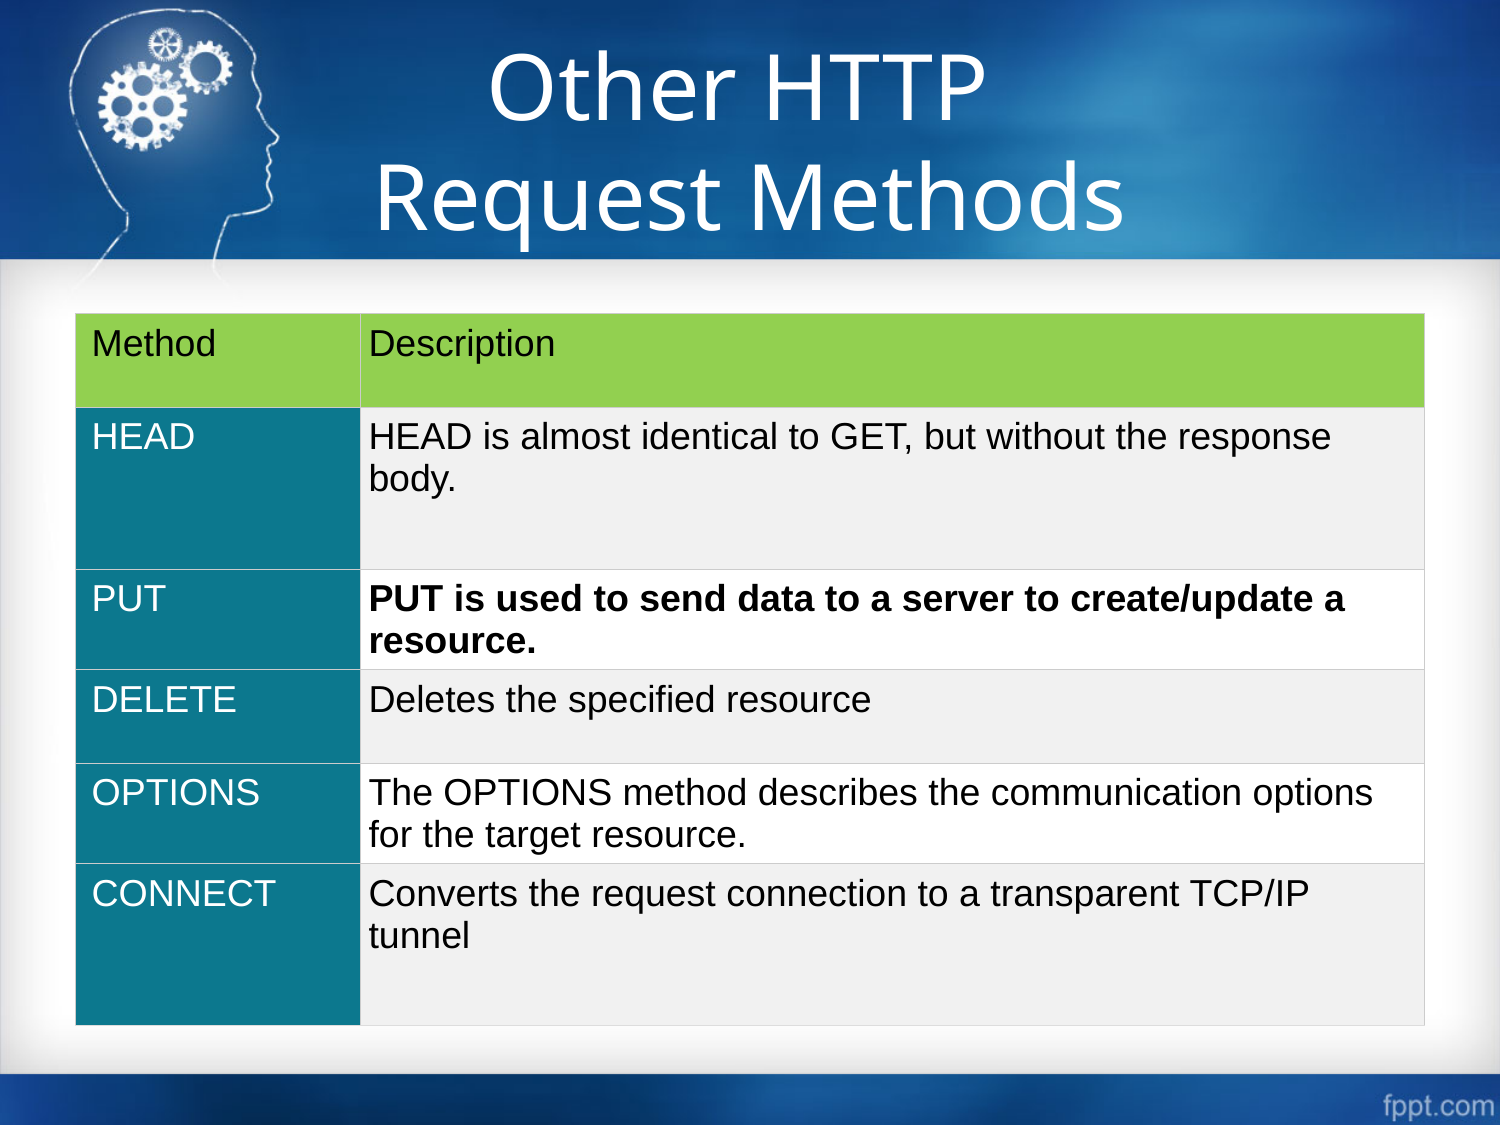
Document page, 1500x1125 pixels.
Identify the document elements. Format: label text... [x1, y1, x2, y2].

table_header Method [76, 314, 360, 407]
table_cell PUT [76, 570, 360, 669]
table_cell CONNECT [76, 864, 360, 1025]
title Other HTTP Request Methods [75, 45, 1425, 233]
table_cell PUT is used to send data to a server to create/update a resource. [361, 570, 1424, 669]
picture [0, 0, 1500, 1125]
table_cell Converts the request connection to a transparent TCP/IP tunnel [361, 864, 1424, 1025]
table_cell HEAD [76, 408, 360, 569]
table_header Description [361, 314, 1424, 407]
table_cell DELETE [76, 670, 360, 763]
table_cell The OPTIONS method describes the communication options for the target resource. [361, 764, 1424, 863]
table_cell HEAD is almost identical to GET, but without the response body. [361, 408, 1424, 569]
table_cell OPTIONS [76, 764, 360, 863]
table_cell Deletes the specified resource [361, 670, 1424, 763]
